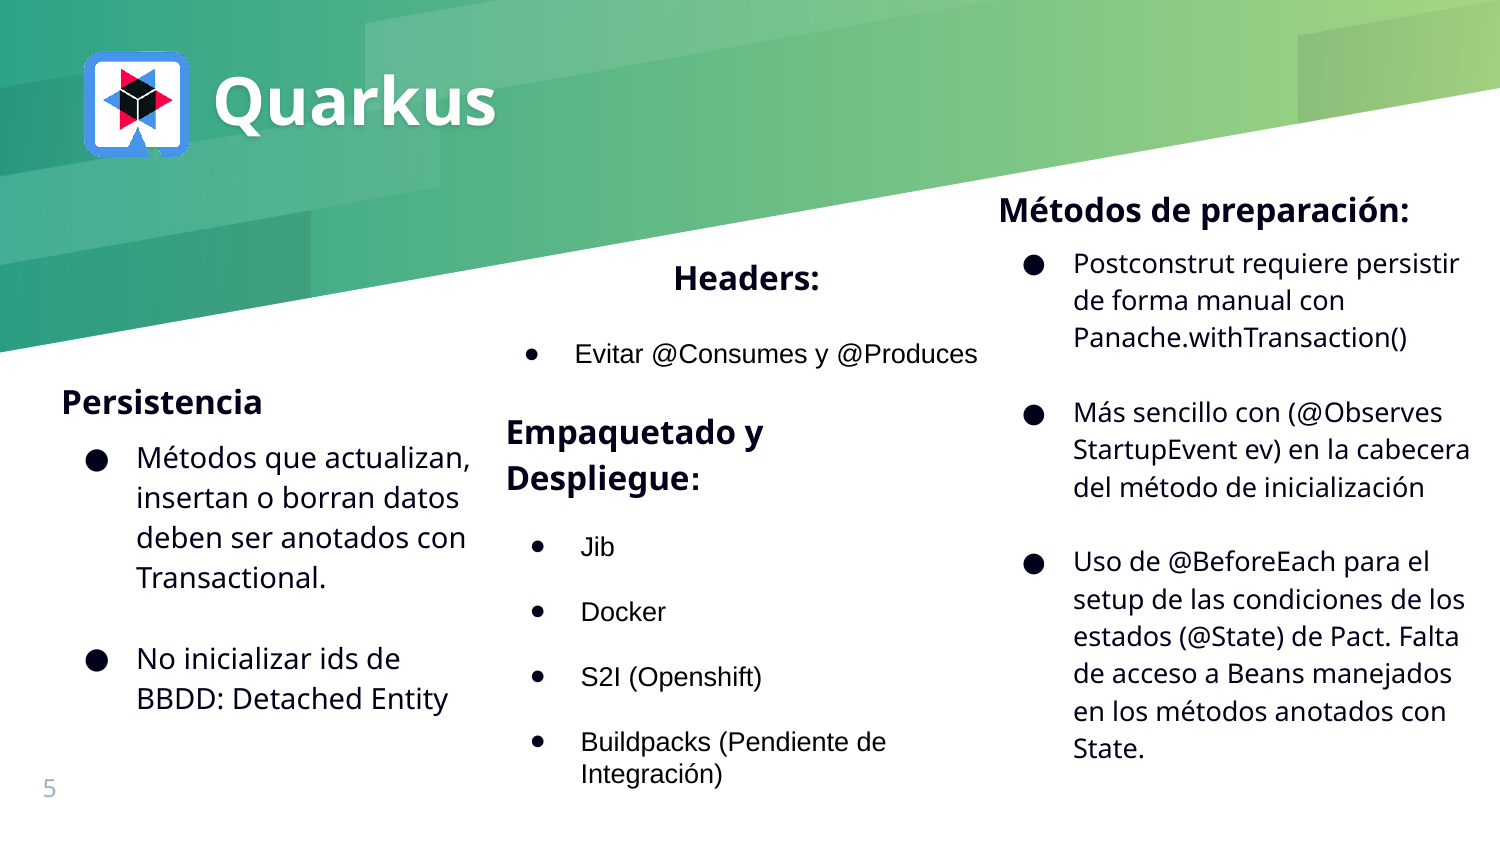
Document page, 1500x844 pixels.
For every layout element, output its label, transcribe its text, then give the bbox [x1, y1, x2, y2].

list Métodos de preparación: Postconstrut requiere persistir de forma manual con Panache.withTransaction() Más sencillo con (@Observes StartupEvent ev) en la cabecera del método de inicialización Uso de @BeforeEach para el setup de las condiciones de los estados (@State) de Pact. Falta de acceso a Beans manejados en los métodos anotados con State. [998, 183, 1475, 802]
list Empaquetado y Despliegue: Jib Docker S2I (Openshift) Buildpacks (Pendiente de Integración) [505, 405, 956, 767]
list Headers: Evitar @Consumes y @Produces [499, 250, 994, 405]
slide_number ‹#› [42, 766, 122, 807]
title Quarkus [212, 51, 994, 157]
picture [84, 50, 191, 158]
list Persistencia Métodos que actualizan, insertan o borran datos deben ser anotados con Transactional. No inicializar ids de BBDD: Detached Entity [61, 375, 495, 747]
